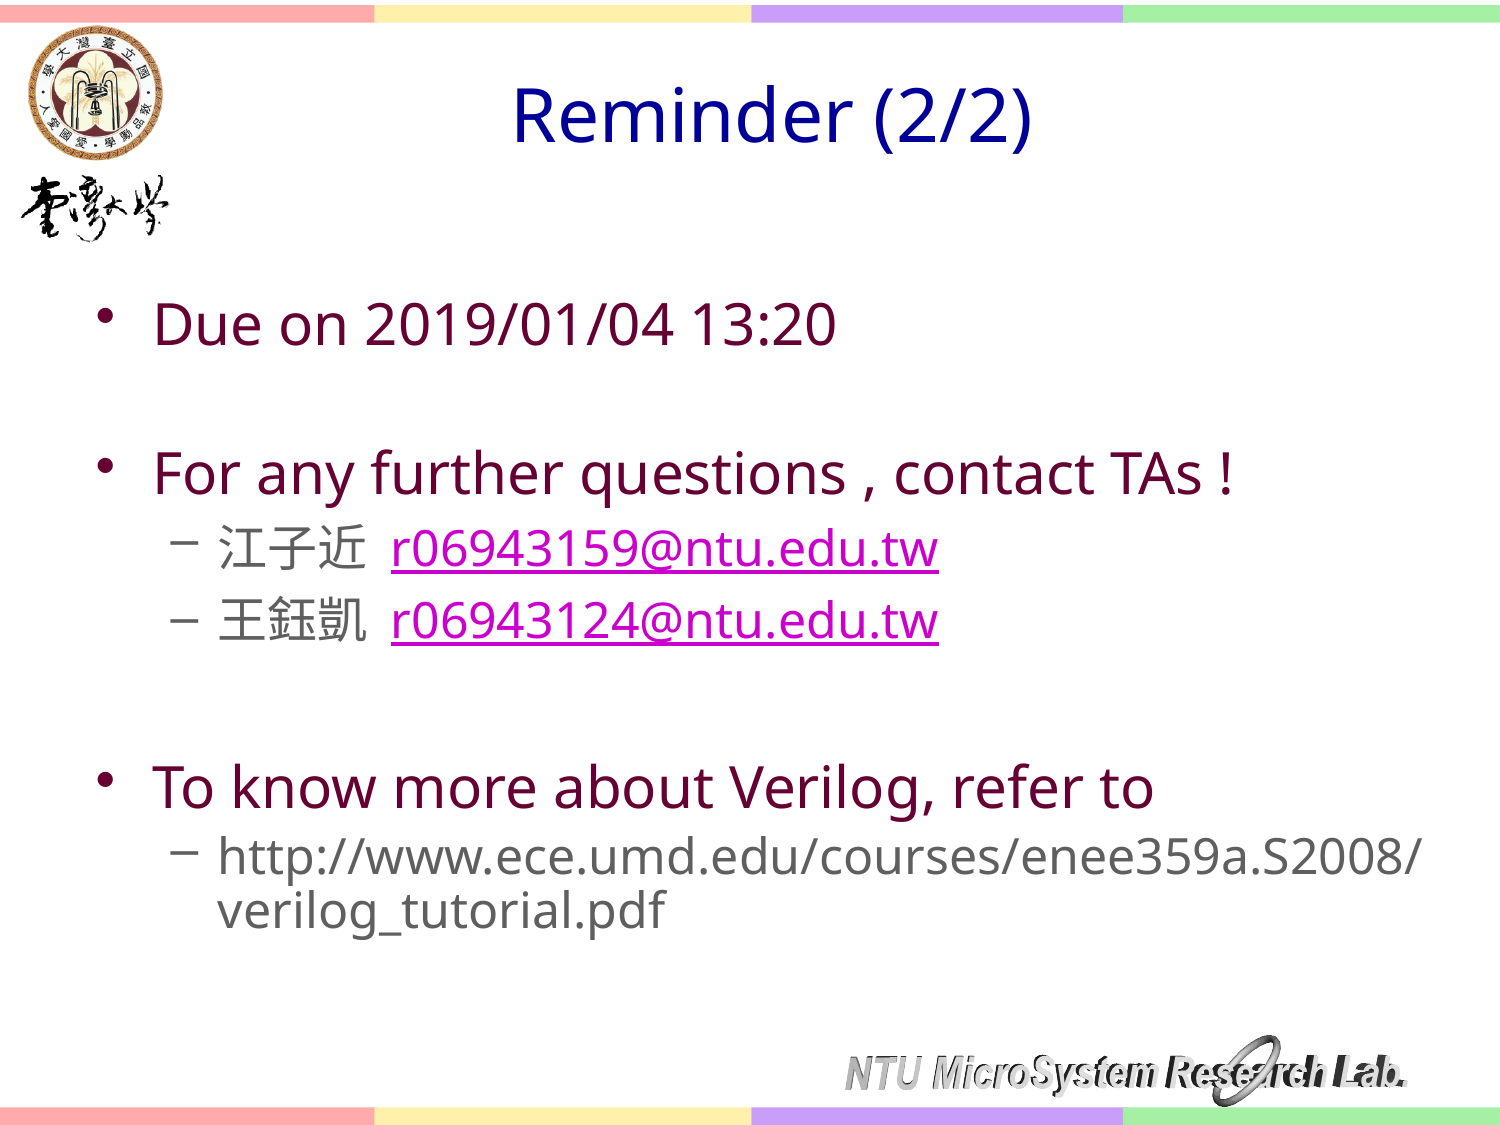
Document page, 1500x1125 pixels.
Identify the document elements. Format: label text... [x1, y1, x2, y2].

picture [26, 23, 164, 162]
picture [832, 1031, 1412, 1107]
picture [11, 163, 176, 245]
title Reminder (2/2) [193, 18, 1350, 207]
slide_number 21 [1149, 1024, 1500, 1103]
list Due on 2019/01/04 13:20 For any further questions , contact TAs ! 江子近 r06943159@ntu.edu.tw 王鈺凱 r06943124@ntu.edu.tw To know more about Verilog, refer to http://www.ece.umd.edu/courses/enee359a.S2008/verilog_tutorial.pdf [80, 287, 1466, 963]
